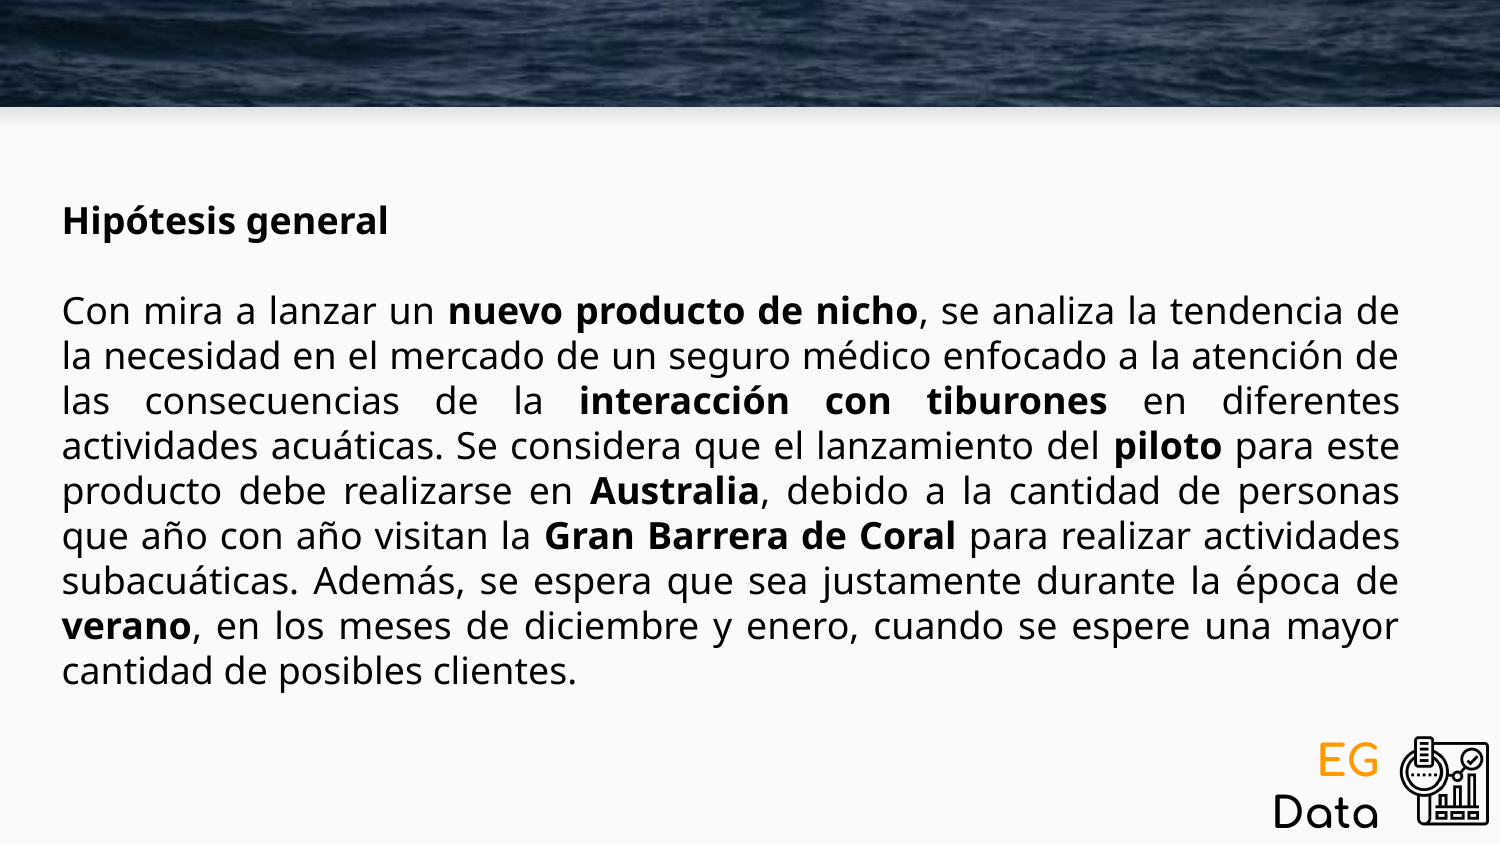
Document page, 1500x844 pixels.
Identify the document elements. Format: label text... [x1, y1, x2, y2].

text_box Hipótesis general Con mira a lanzar un nuevo producto de nicho, se analiza la tendencia de la necesidad en el mercado de un seguro médico enfocado a la atención de las consecuencias de la interacción con tiburones en diferentes actividades acuáticas. Se considera que el lanzamiento del piloto para este producto debe realizarse en Australia, debido a la cantidad de personas que año con año visitan la Gran Barrera de Coral para realizar actividades subacuáticas. Además, se espera que sea justamente durante la época de verano, en los meses de diciembre y enero, cuando se espere una mayor cantidad de posibles clientes. [46, 181, 1416, 667]
picture [0, 0, 1500, 107]
picture [1263, 722, 1500, 844]
